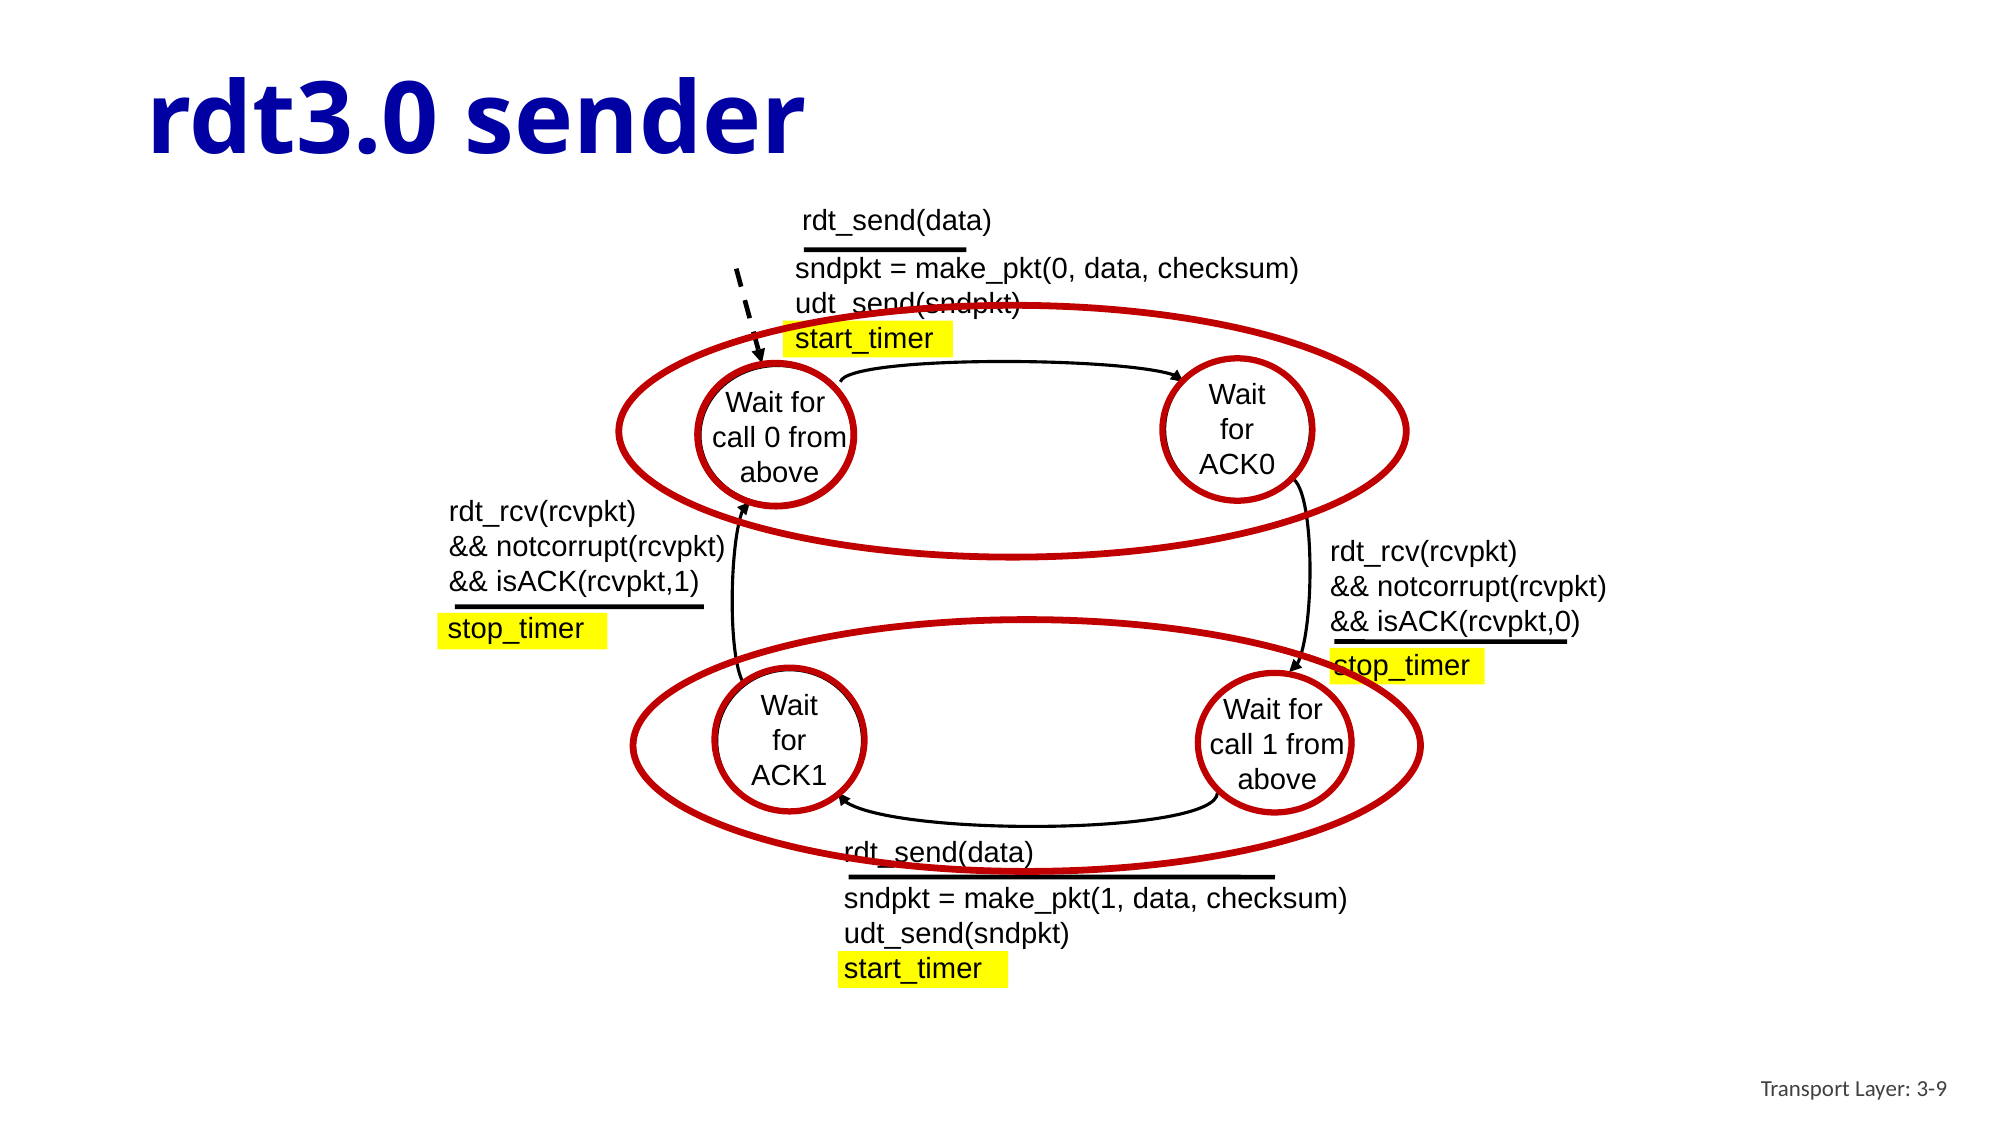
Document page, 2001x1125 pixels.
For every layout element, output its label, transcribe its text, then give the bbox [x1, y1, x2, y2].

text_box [1289, 477, 1668, 673]
text_box [1375, 673, 1486, 685]
text_box [1311, 382, 1408, 477]
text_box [682, 365, 878, 506]
text_box [752, 361, 780, 365]
text_box [631, 689, 829, 856]
text_box [750, 382, 1289, 559]
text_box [1164, 382, 1311, 501]
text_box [829, 792, 1395, 963]
title rdt3.0 sender [131, 47, 1952, 195]
text_box [837, 963, 1009, 989]
text_box [750, 618, 1289, 792]
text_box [432, 485, 750, 689]
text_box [780, 194, 1414, 382]
text_box [1375, 685, 1422, 792]
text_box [716, 669, 863, 812]
slide_number Transport Layer: 3-9 [1512, 1056, 1963, 1117]
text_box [1179, 672, 1375, 792]
text_box [617, 328, 780, 485]
